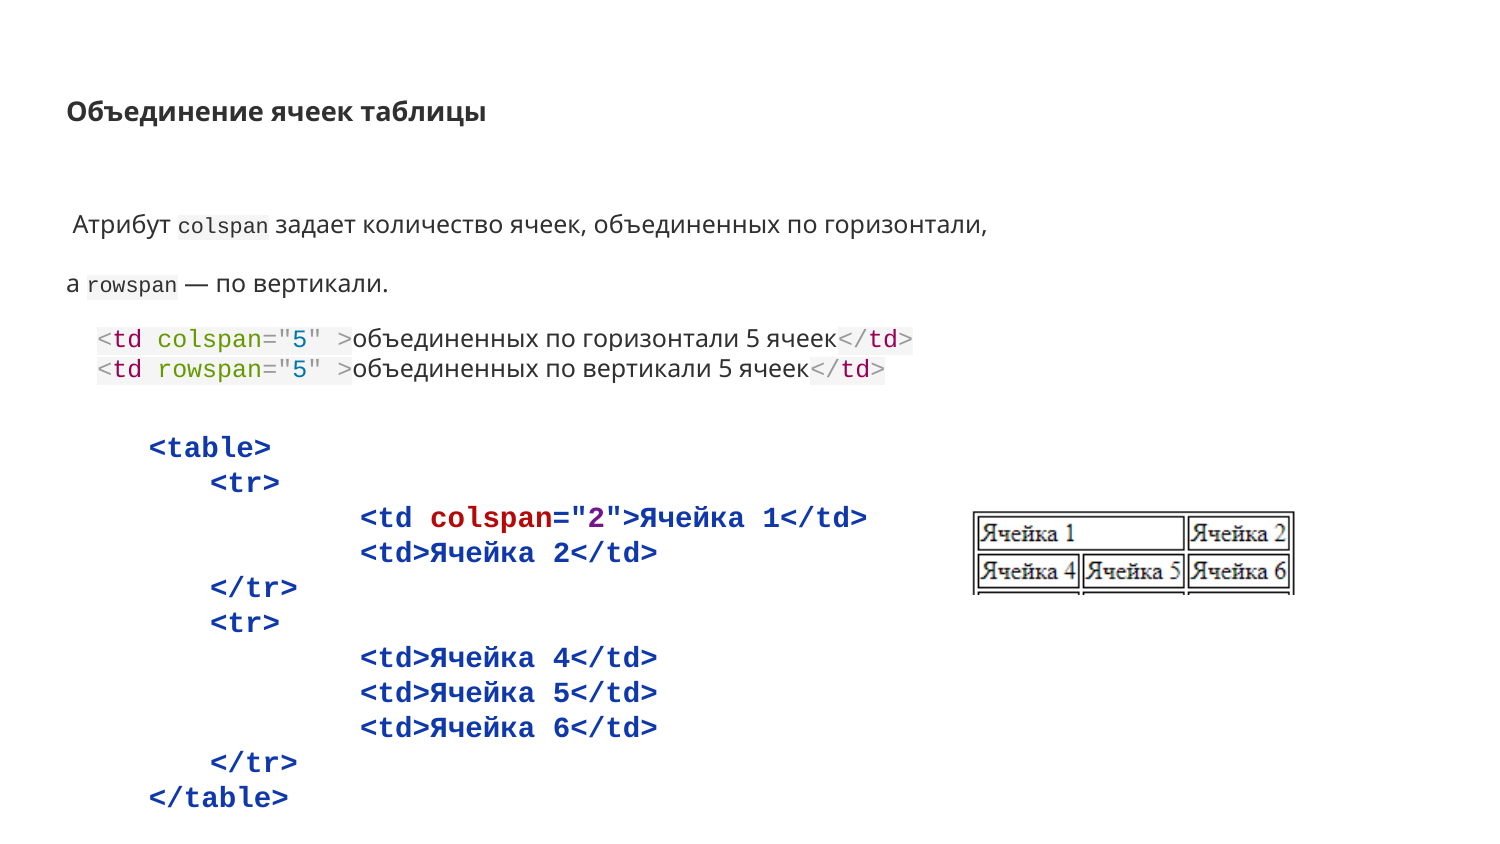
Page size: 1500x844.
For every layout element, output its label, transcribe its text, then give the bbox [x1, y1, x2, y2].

picture [967, 499, 1301, 596]
list Атрибут colspan задает количество ячеек, объединенных по горизонтали, а rowspan — по вертикали. <td colspan="5" >объединенных по горизонтали 5 ячеек</td> <td rowspan="5" >объединенных по вертикали 5 ячеек</td> [51, 189, 1449, 844]
title Объединение ячеек таблицы [51, 72, 1449, 167]
text_box <table> <tr> <td colspan="2">Ячейка 1</td> <td>Ячейка 2</td> </tr> <tr> <td>Ячейка 4</td> <td>Ячейка 5</td> <td>Ячейка 6</td> </tr> </table> [45, 413, 895, 829]
